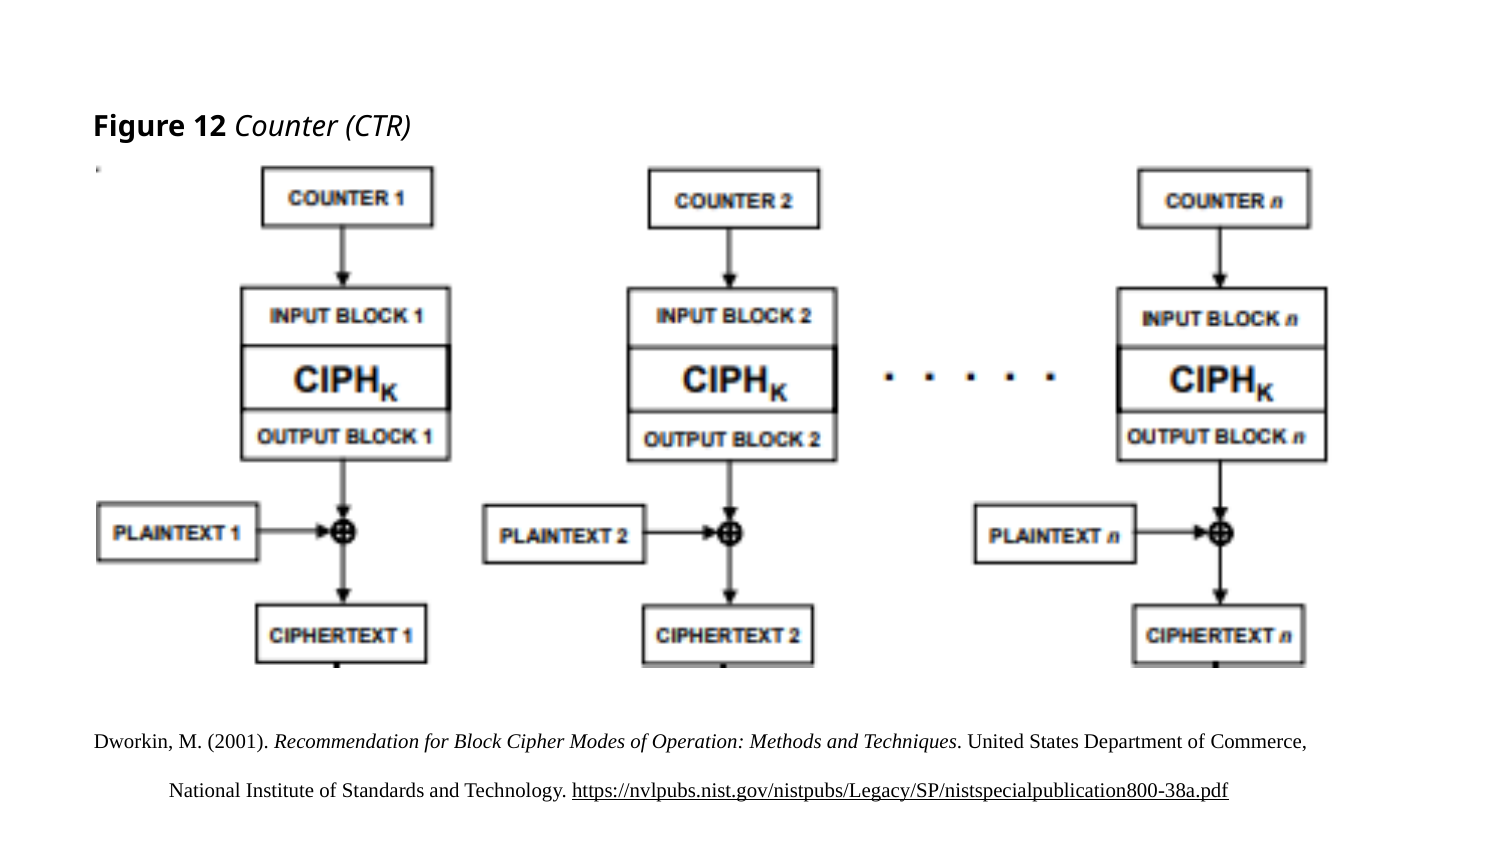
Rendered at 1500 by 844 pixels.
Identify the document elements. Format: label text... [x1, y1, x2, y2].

text_box Dworkin, M. (2001). Recommendation for Block Cipher Modes of Operation: Methods and Techniques. United States Department of Commerce, National Institute of Standards and Technology. https://nvlpubs.nist.gov/nistpubs/Legacy/SP/nistspecialpublication800-38a.pdf [78, 687, 1392, 843]
picture [95, 157, 1410, 669]
title Figure 12 Counter (CTR) [77, 92, 480, 159]
